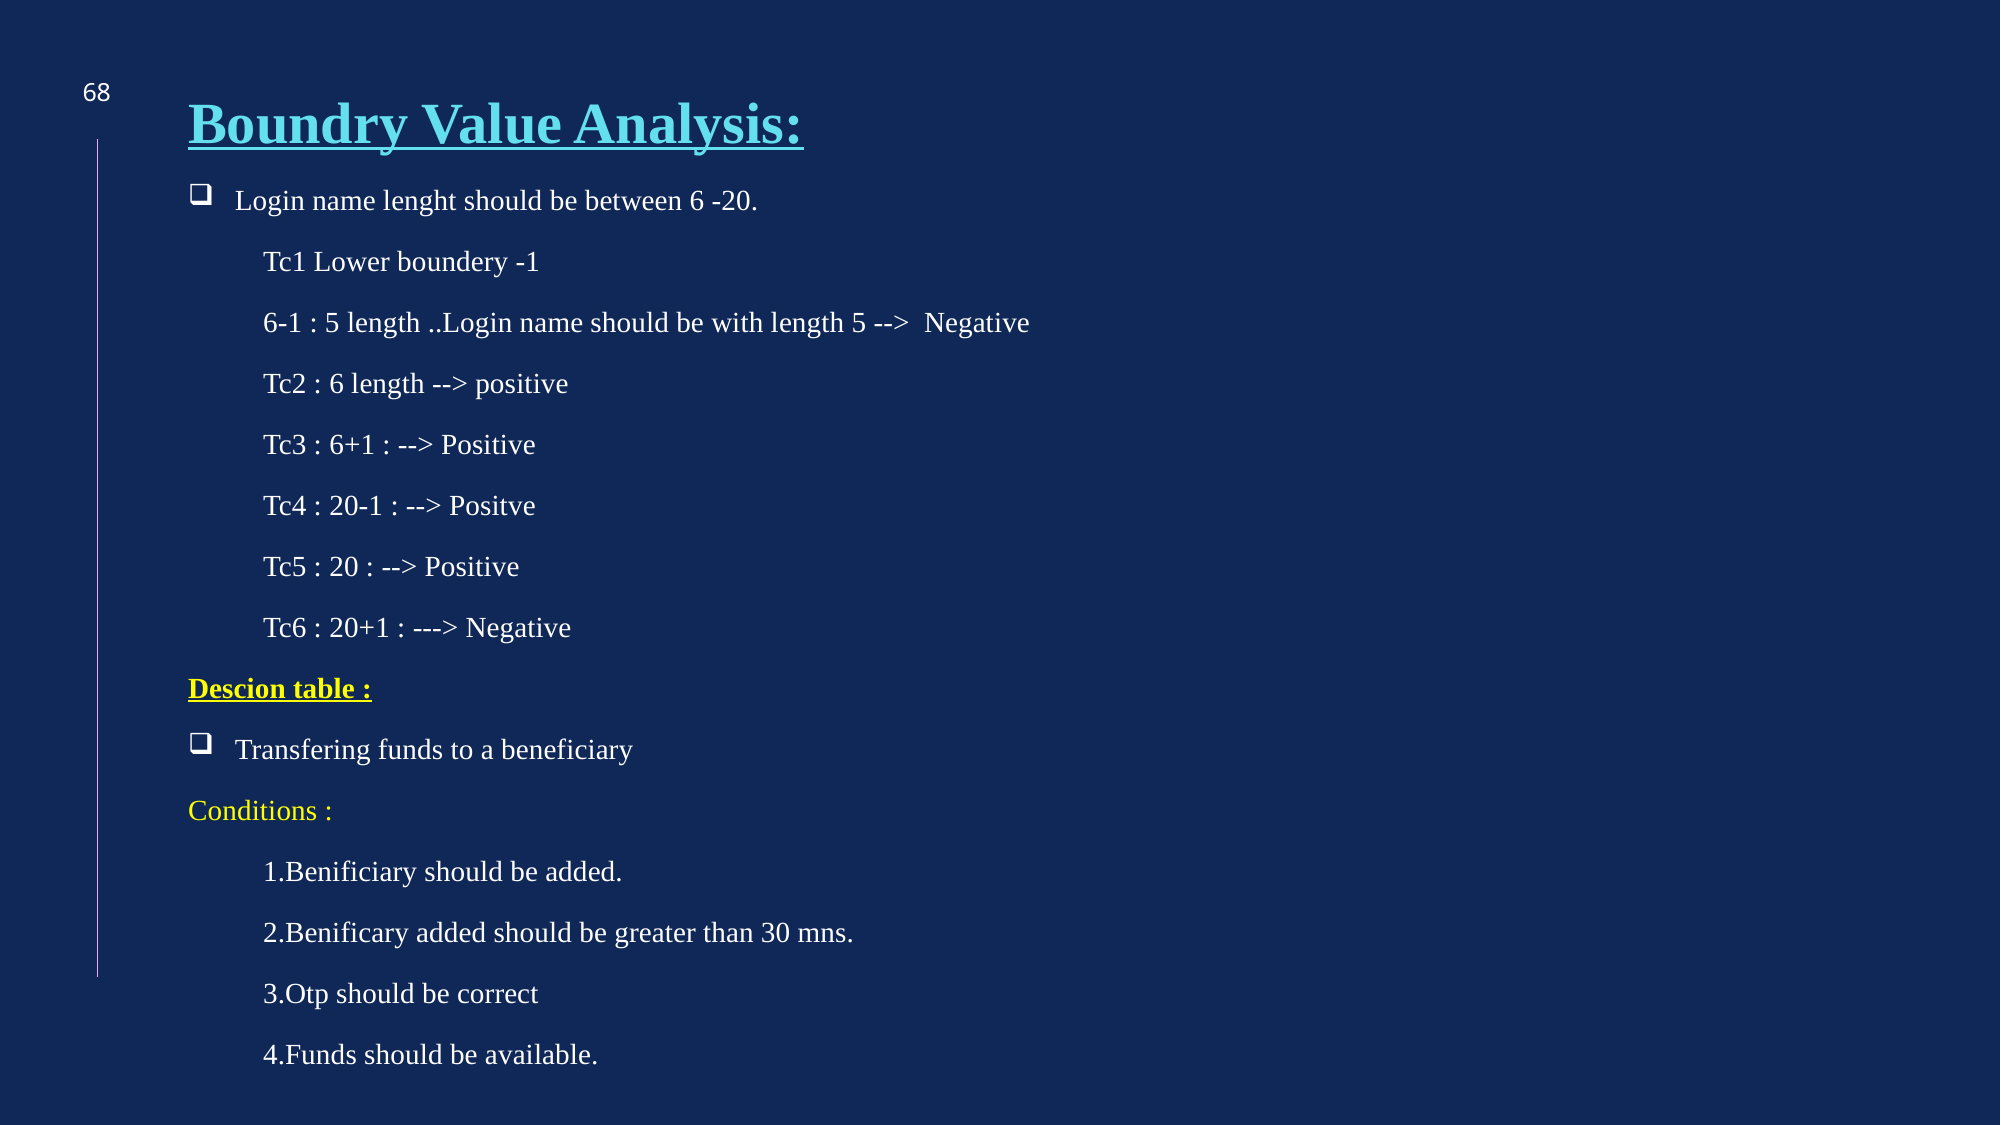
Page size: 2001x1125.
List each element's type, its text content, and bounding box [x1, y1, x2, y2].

slide_number 68 [53, 67, 140, 119]
text_box Boundry Value Analysis: Login name lenght should be between 6 -20. Tc1 Lower boundery -1 6-1 : 5 length ..Login name should be with length 5 --> Negative Tc2 : 6 length --> positive Tc3 : 6+1 : --> Positive Tc4 : 20-1 : --> Positve Tc5 : 20 : --> Positive Tc6 : 20+1 : ---> Negative Descion table : Transfering funds to a beneficiary Conditions : 1.Benificiary should be added. 2.Benificary added should be greater than 30 mns. 3.Otp should be correct 4.Funds should be available. [173, 67, 1980, 1078]
